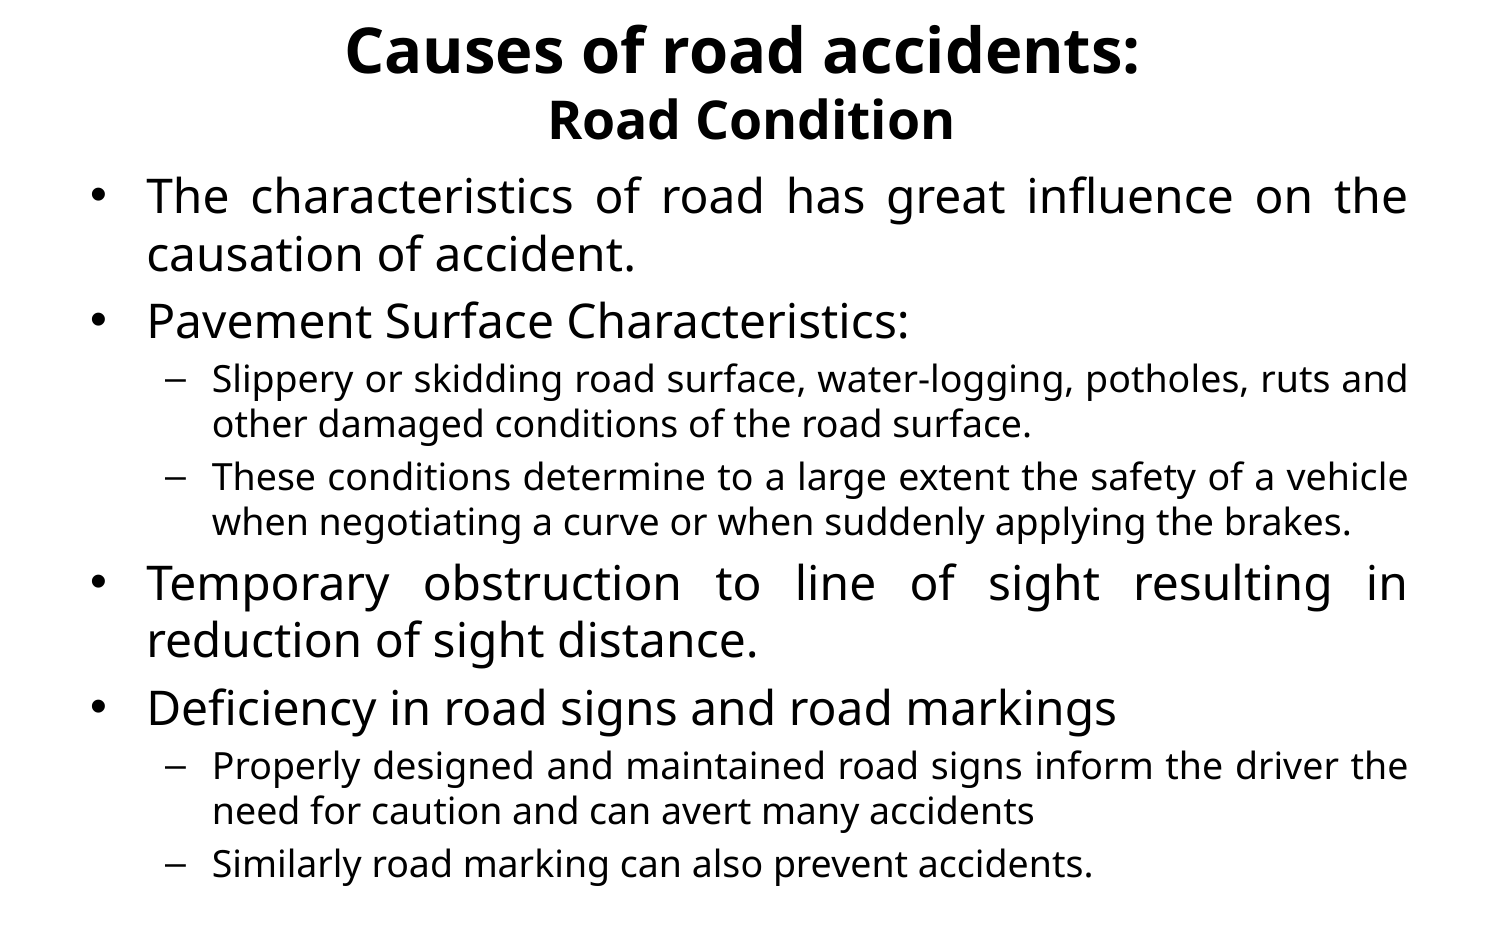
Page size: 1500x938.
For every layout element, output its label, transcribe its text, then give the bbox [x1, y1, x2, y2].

list The characteristics of road has great influence on the causation of accident. Pavement Surface Characteristics: Slippery or skidding road surface, water-logging, potholes, ruts and other damaged conditions of the road surface. These conditions determine to a large extent the safety of a vehicle when negotiating a curve or when suddenly applying the brakes. Temporary obstruction to line of sight resulting in reduction of sight distance. Deficiency in road signs and road markings Properly designed and maintained road signs inform the driver the need for caution and can avert many accidents Similarly road marking can also prevent accidents. [75, 157, 1425, 894]
title Causes of road accidents: Road Condition [76, 1, 1427, 158]
